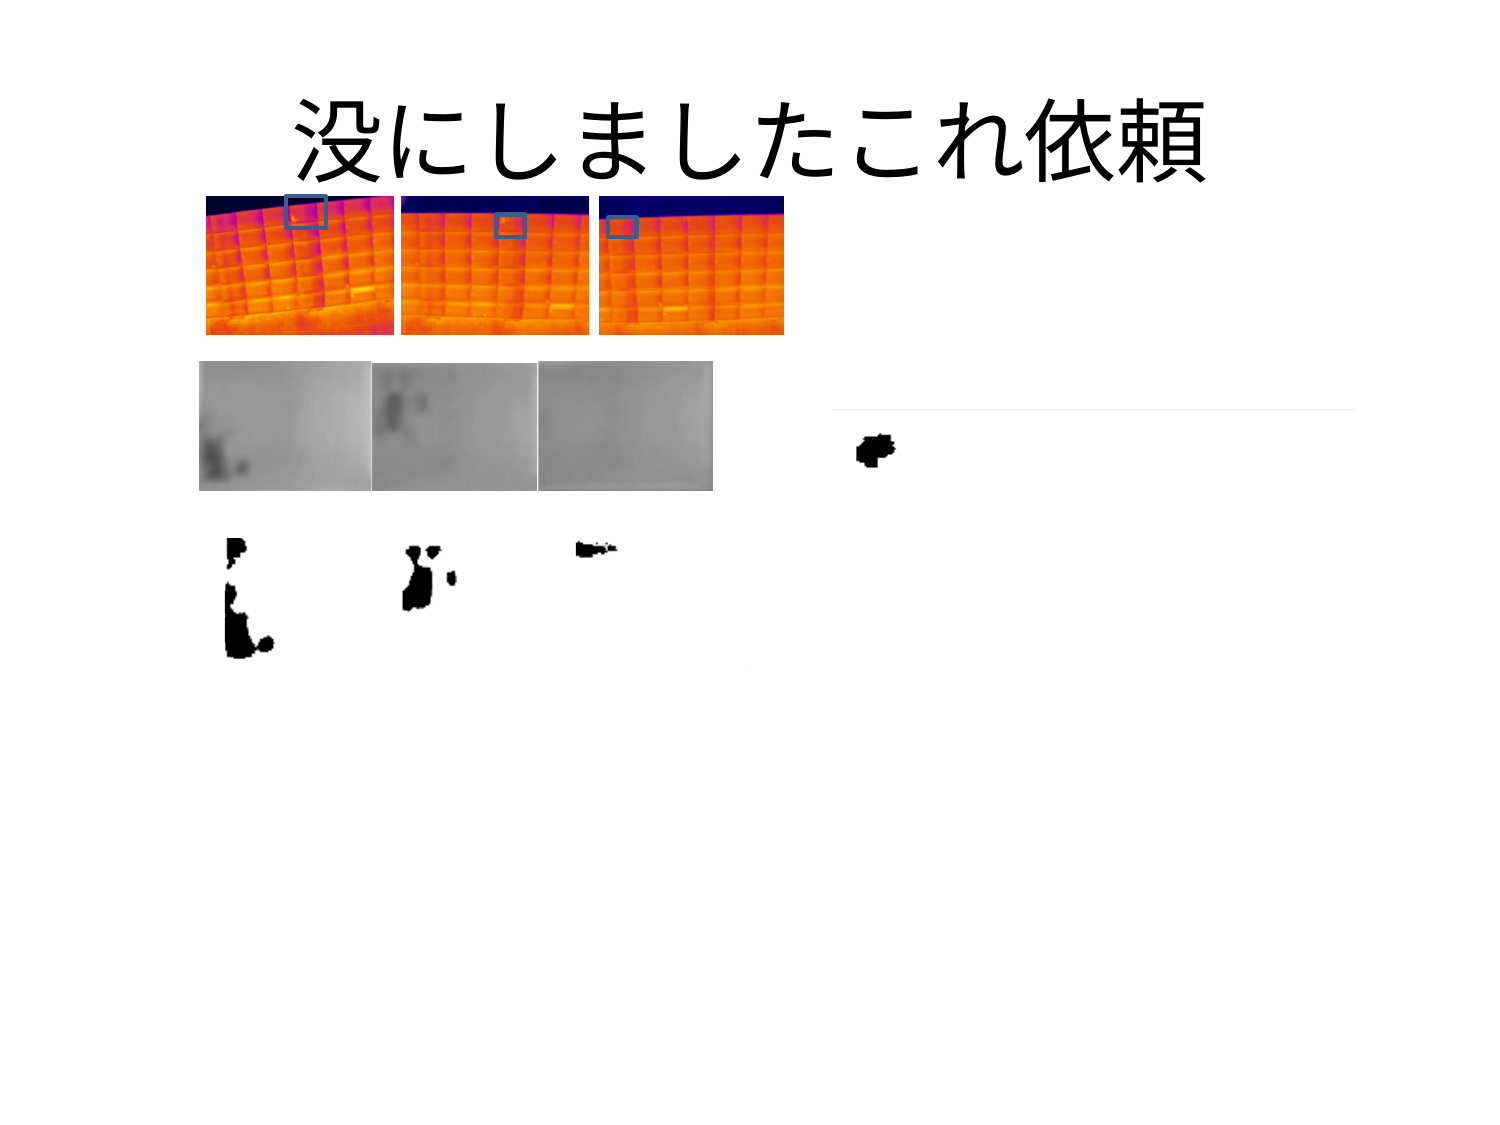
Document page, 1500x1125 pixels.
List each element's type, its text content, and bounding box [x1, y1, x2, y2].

picture [575, 538, 751, 669]
picture [198, 361, 374, 492]
picture [832, 409, 1355, 798]
picture [537, 361, 714, 492]
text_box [206, 195, 784, 336]
picture [398, 538, 573, 669]
title 没にしましたこれ依頼 [75, 45, 1425, 233]
picture [224, 538, 396, 669]
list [371, 363, 534, 492]
